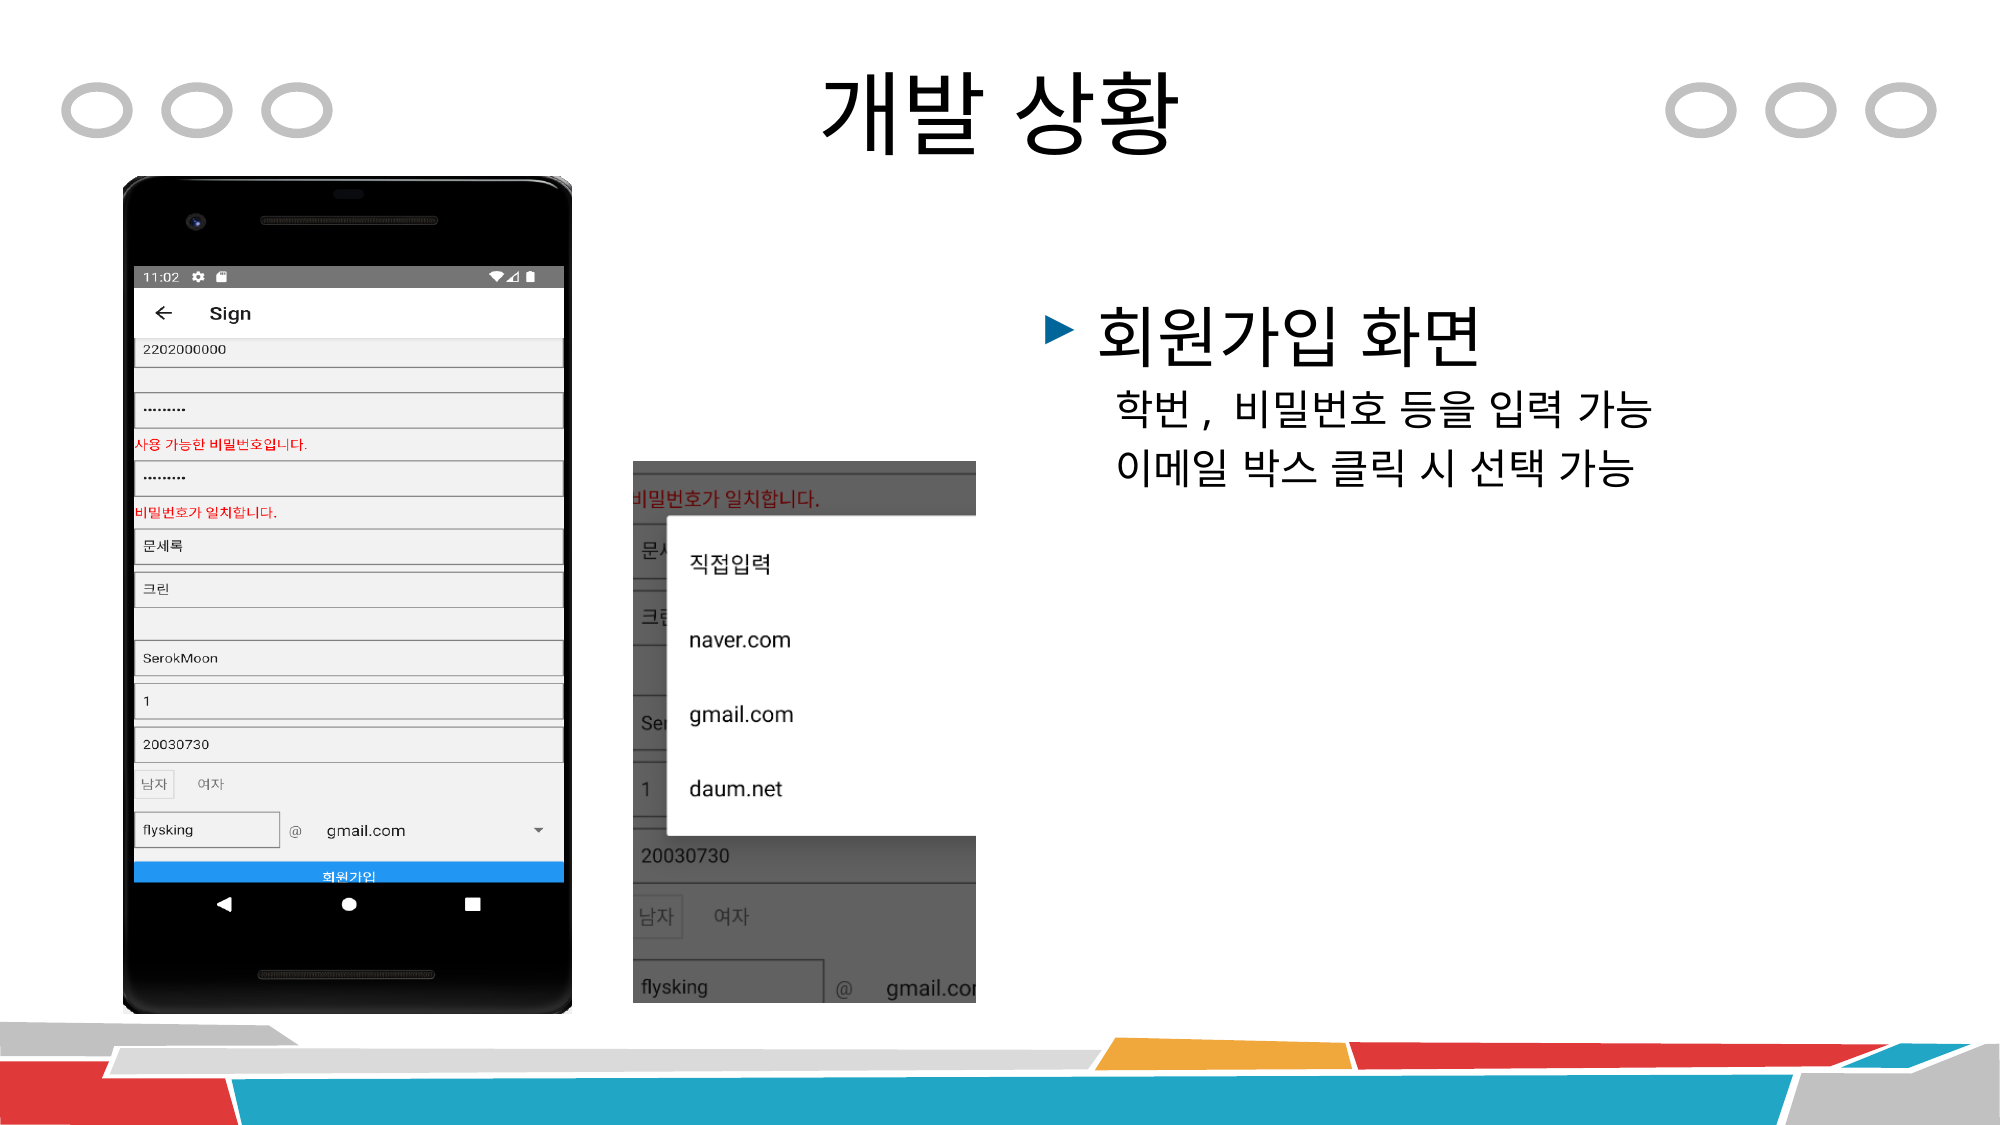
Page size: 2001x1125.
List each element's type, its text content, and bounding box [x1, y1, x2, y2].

list 회원가입 화면 학번, 비밀번호 등을 입력 가능 이메일 박스 클릭 시 선택 가능 [1024, 288, 2000, 1003]
picture [123, 175, 572, 1014]
picture [633, 461, 976, 1003]
title 개발 상황 [350, 18, 1650, 206]
